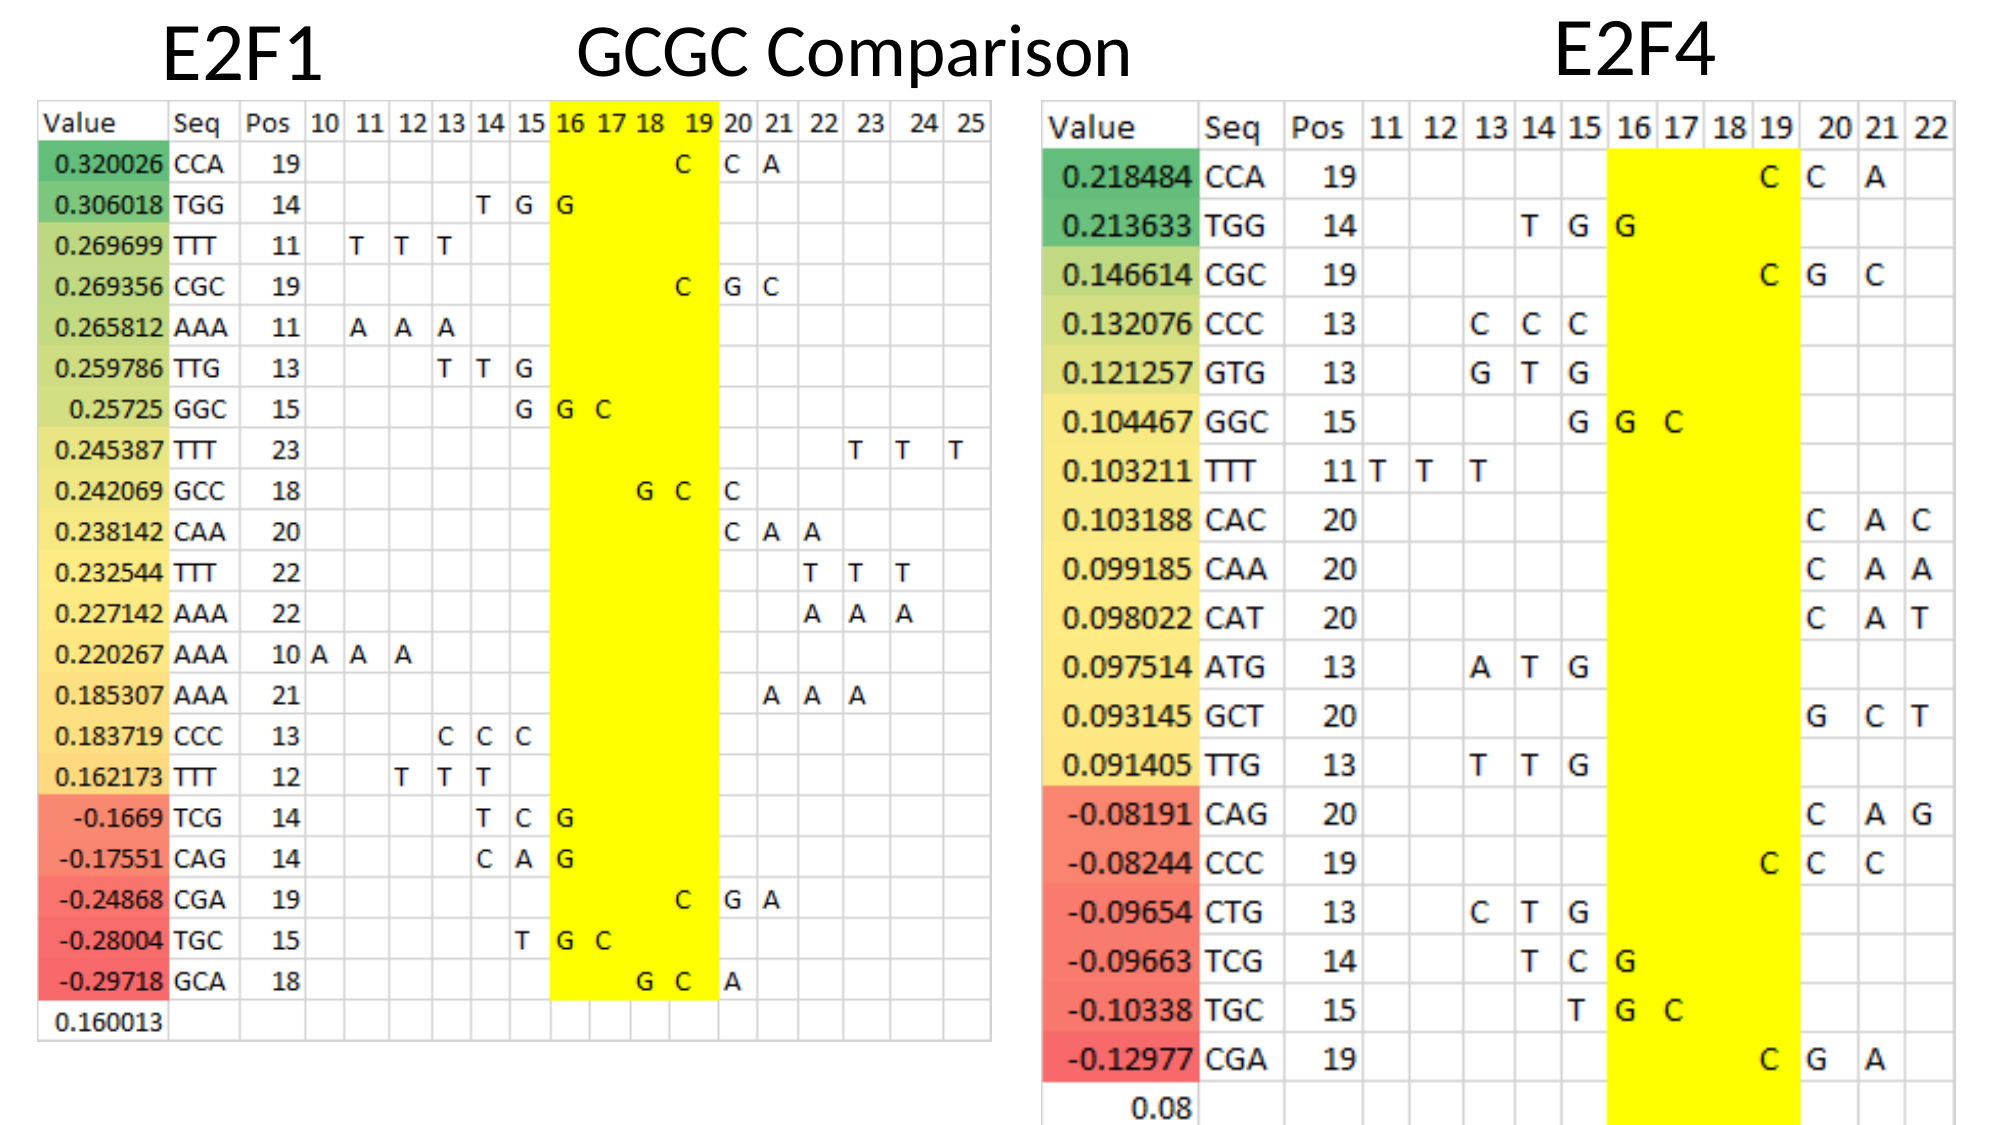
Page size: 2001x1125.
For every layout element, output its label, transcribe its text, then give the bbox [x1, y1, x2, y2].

picture [37, 100, 992, 1042]
text_box E2F4 [1538, 0, 1733, 99]
text_box E2F1 [146, 0, 341, 100]
picture [1041, 100, 1956, 1125]
text_box GCGC Comparison [499, 0, 1210, 99]
